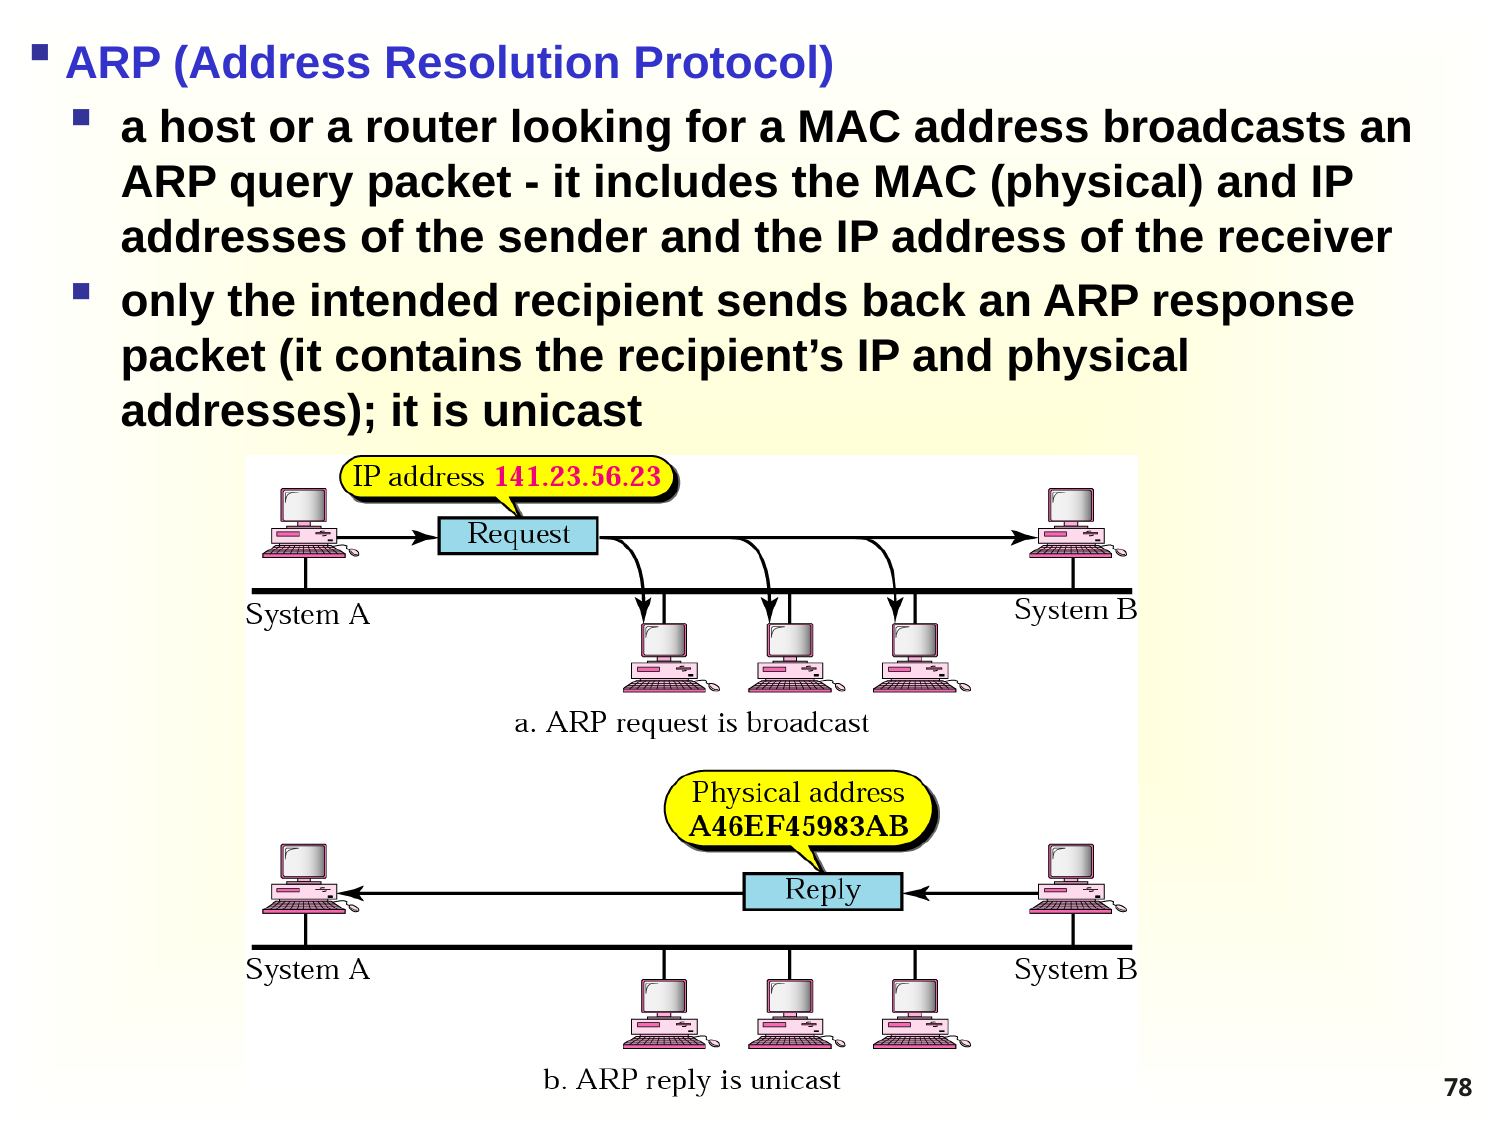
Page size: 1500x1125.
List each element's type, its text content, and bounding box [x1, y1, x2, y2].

slide_number 78 [1399, 1087, 1488, 1113]
text_box ARP (Address Resolution Protocol) a host or a router looking for a MAC address broadcasts an ARP query packet - it includes the MAC (physical) and IP addresses of the sender and the IP address of the receiver only the intended recipient sends back an ARP response packet (it contains the recipient’s IP and physical addresses); it is unicast [12, 24, 1475, 438]
picture [245, 455, 1138, 1097]
